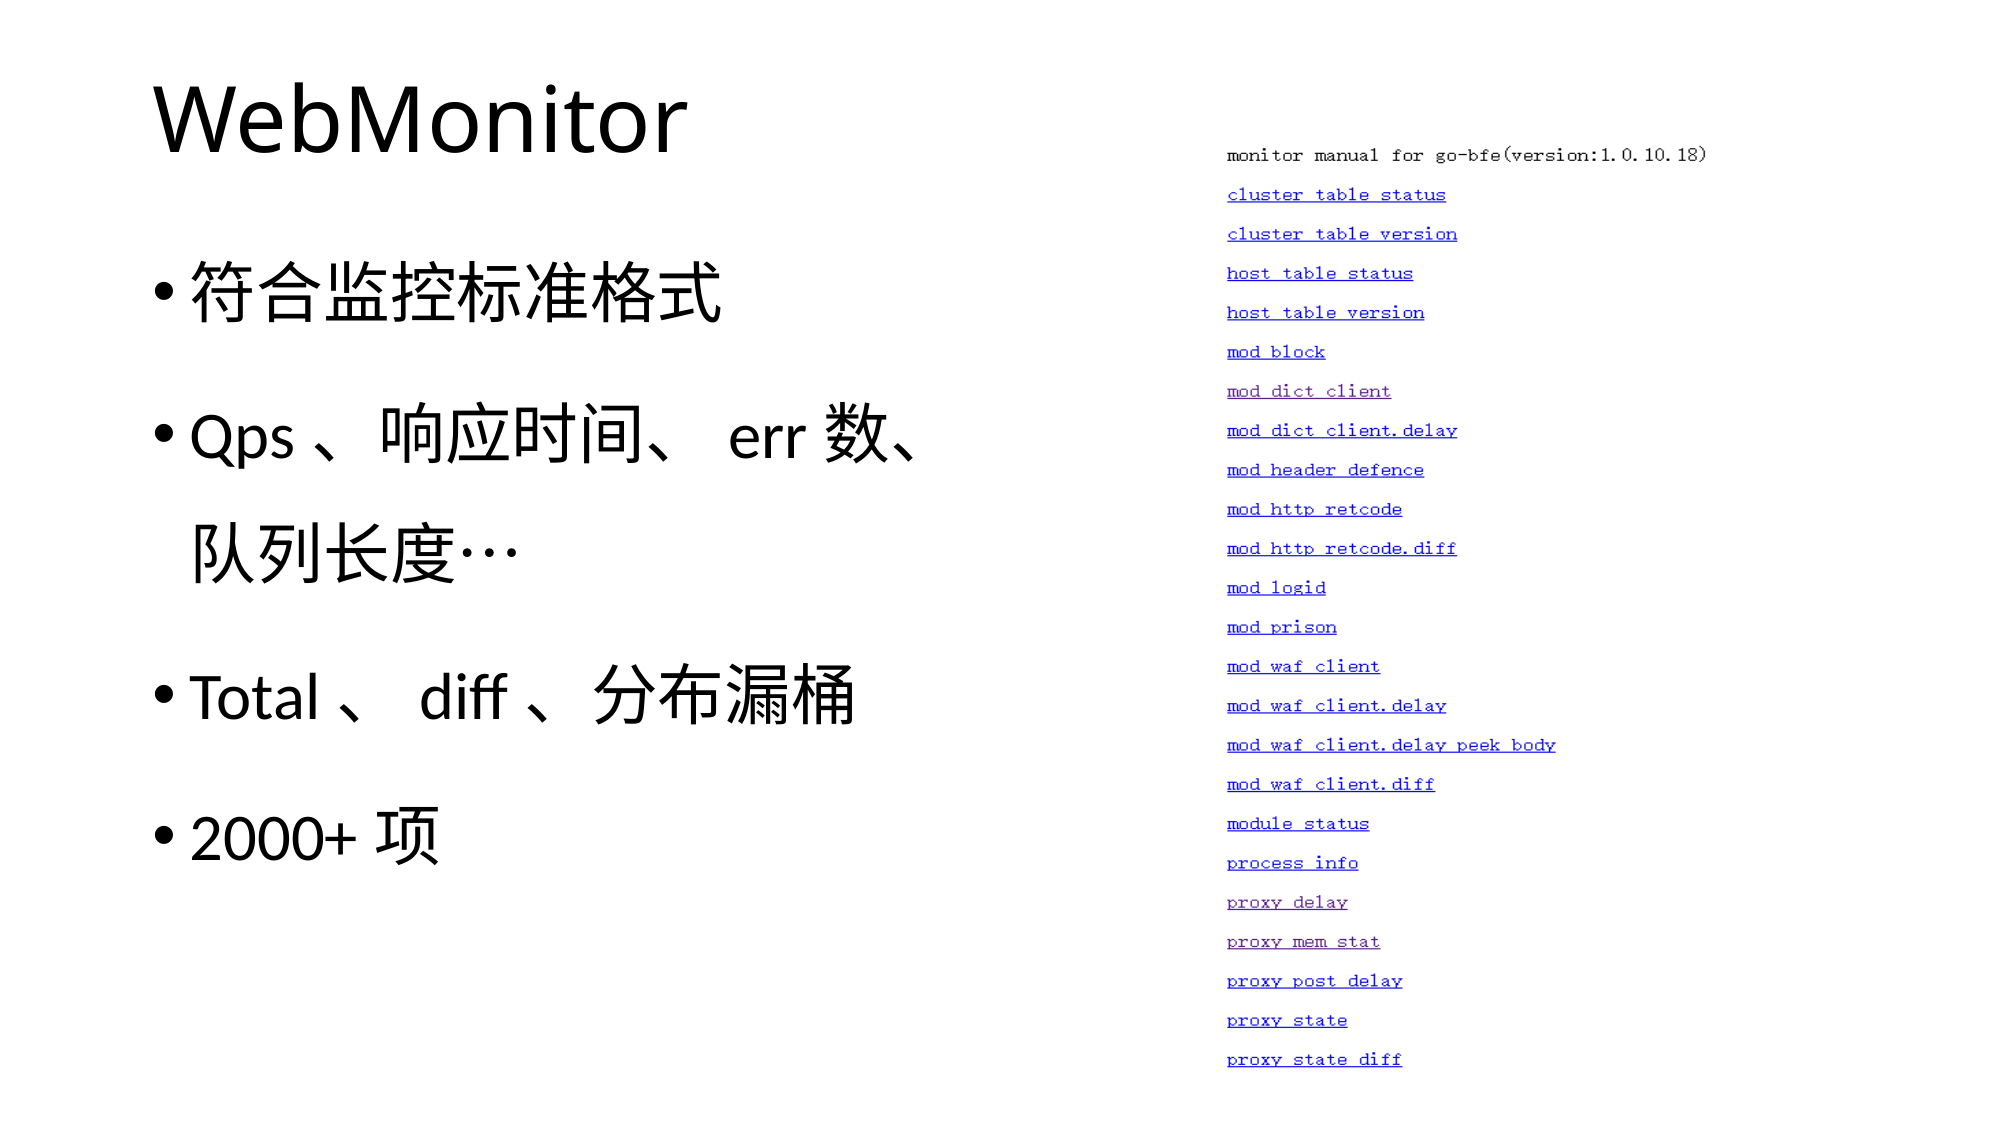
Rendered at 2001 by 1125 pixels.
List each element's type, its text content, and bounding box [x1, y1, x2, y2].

list 符合监控标准格式 Qps、响应时间、err数、队列长度… Total、diff、分布漏桶 2000+项 [137, 203, 1001, 1072]
title WebMonitor [137, 42, 1863, 204]
picture [1222, 139, 1779, 1087]
